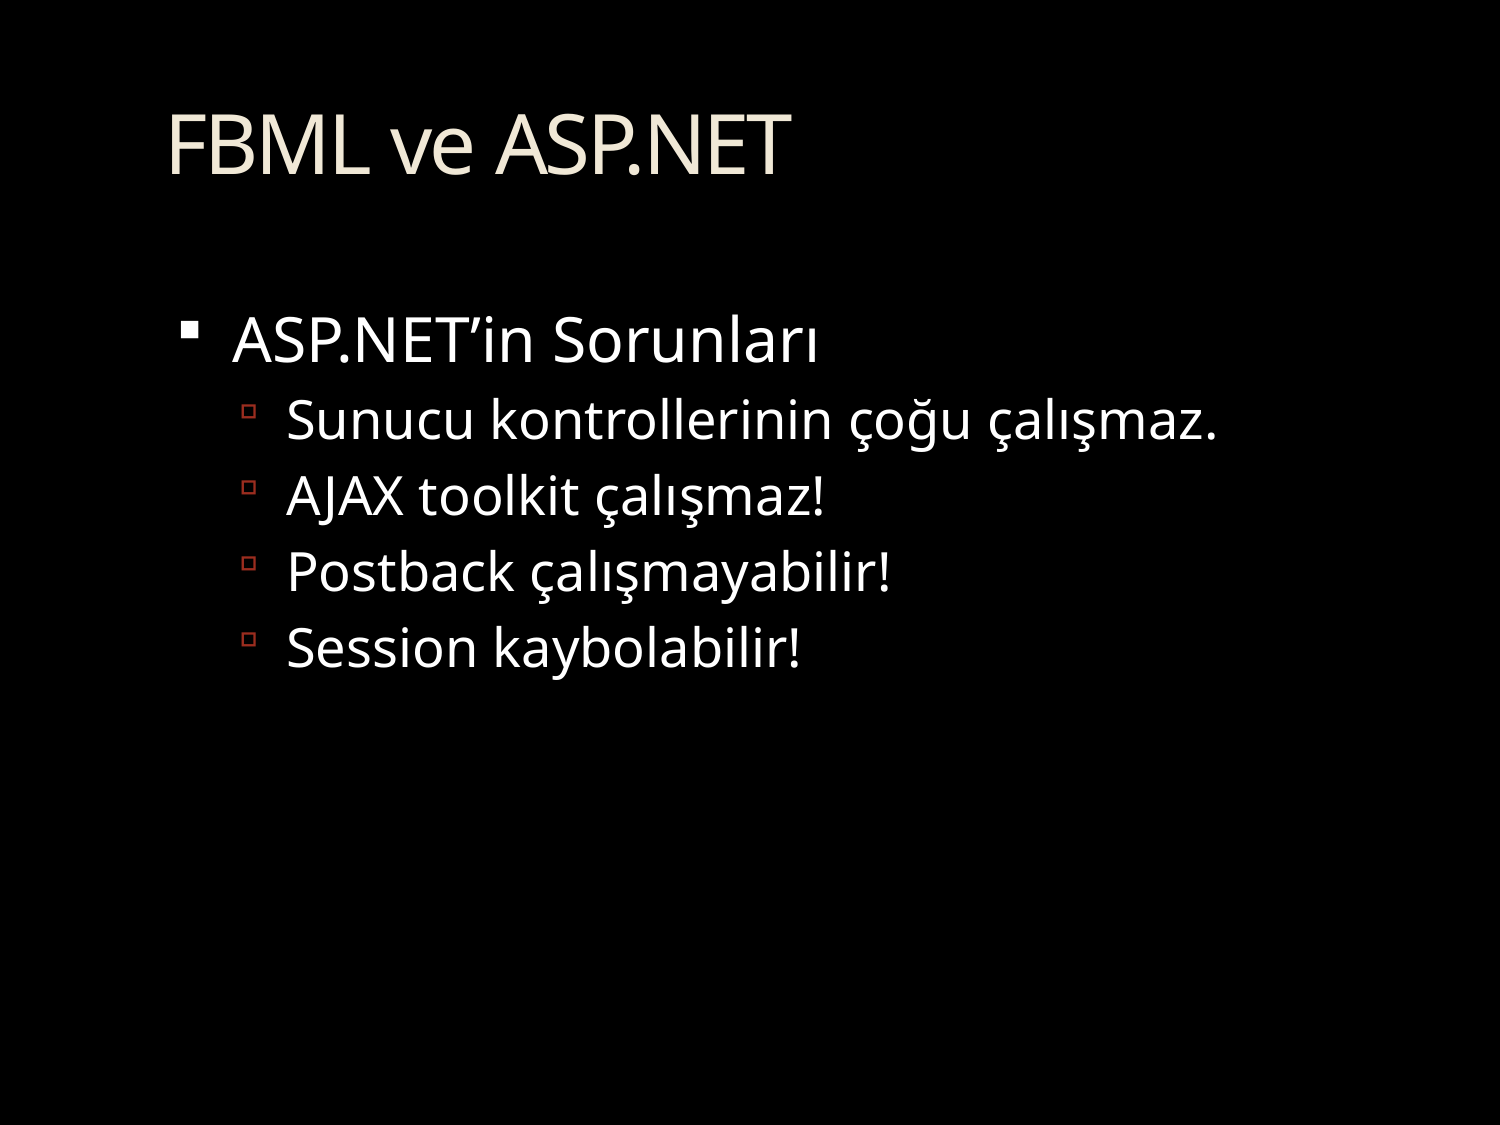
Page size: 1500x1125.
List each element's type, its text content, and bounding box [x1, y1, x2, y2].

title FBML ve ASP.NET [150, 83, 1425, 234]
list ASP.NET’in Sorunları Sunucu kontrollerinin çoğu çalışmaz. AJAX toolkit çalışmaz! Postback çalışmayabilir! Session kaybolabilir! [150, 292, 1425, 1043]
